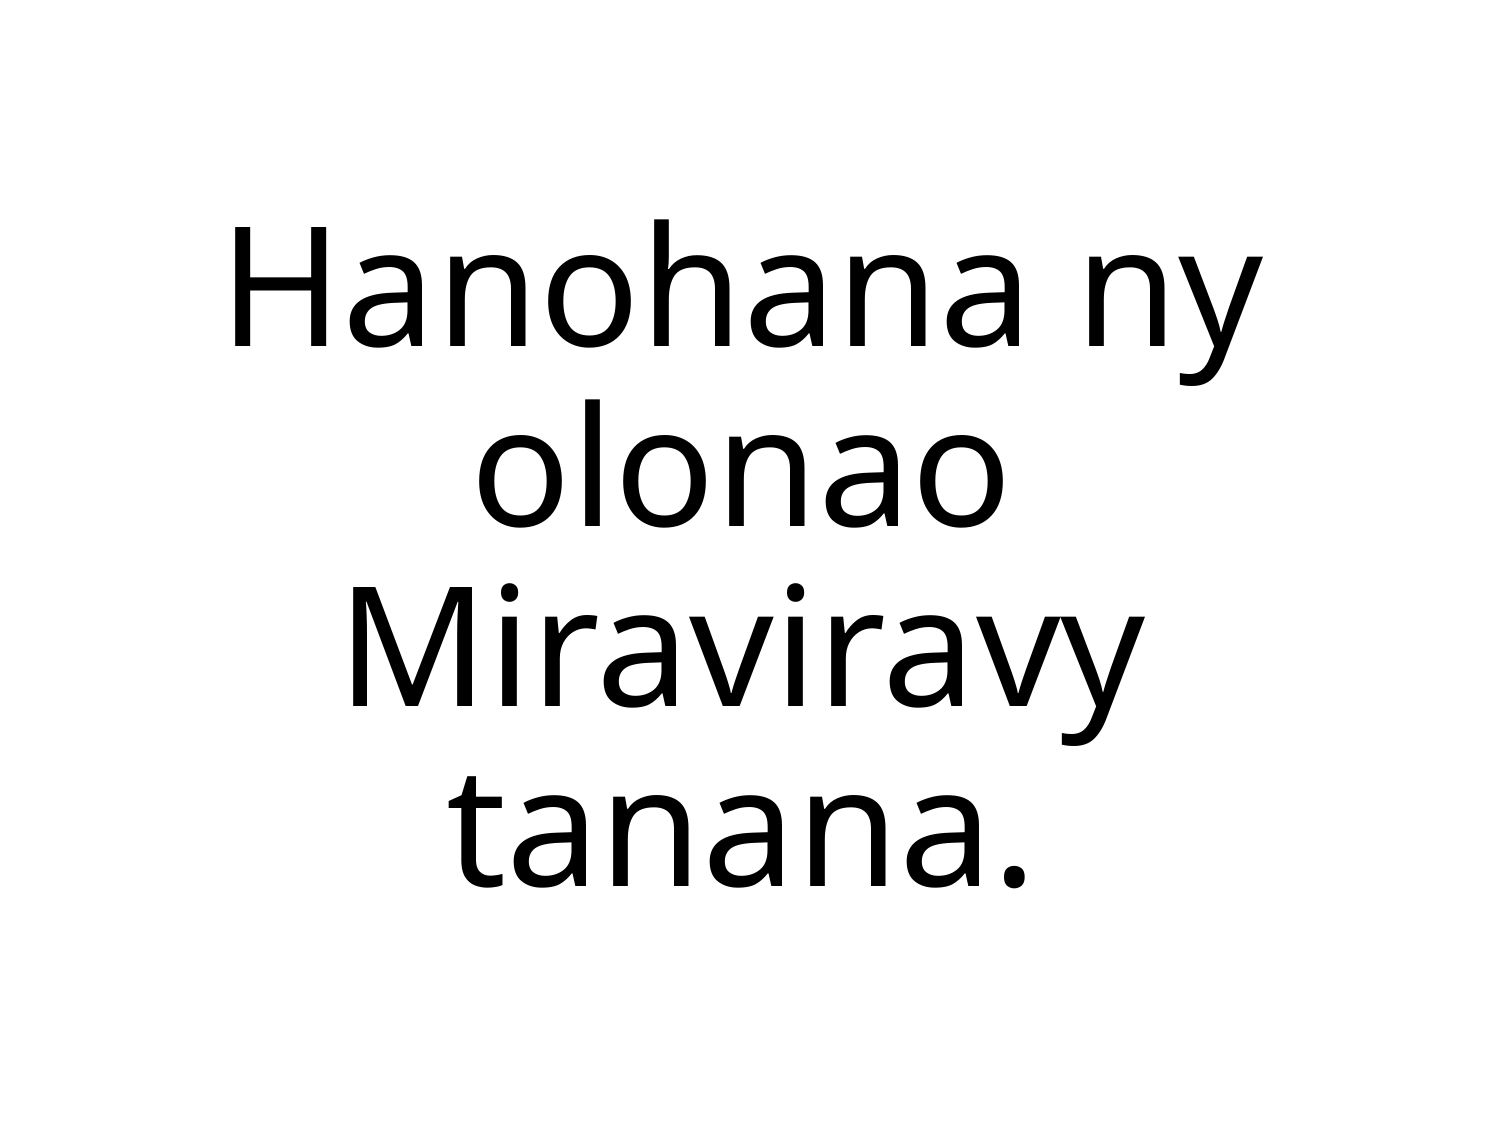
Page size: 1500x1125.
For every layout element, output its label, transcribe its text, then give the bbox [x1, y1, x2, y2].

title Hanohana ny olonao Miraviravy tanana. [65, 453, 1419, 672]
